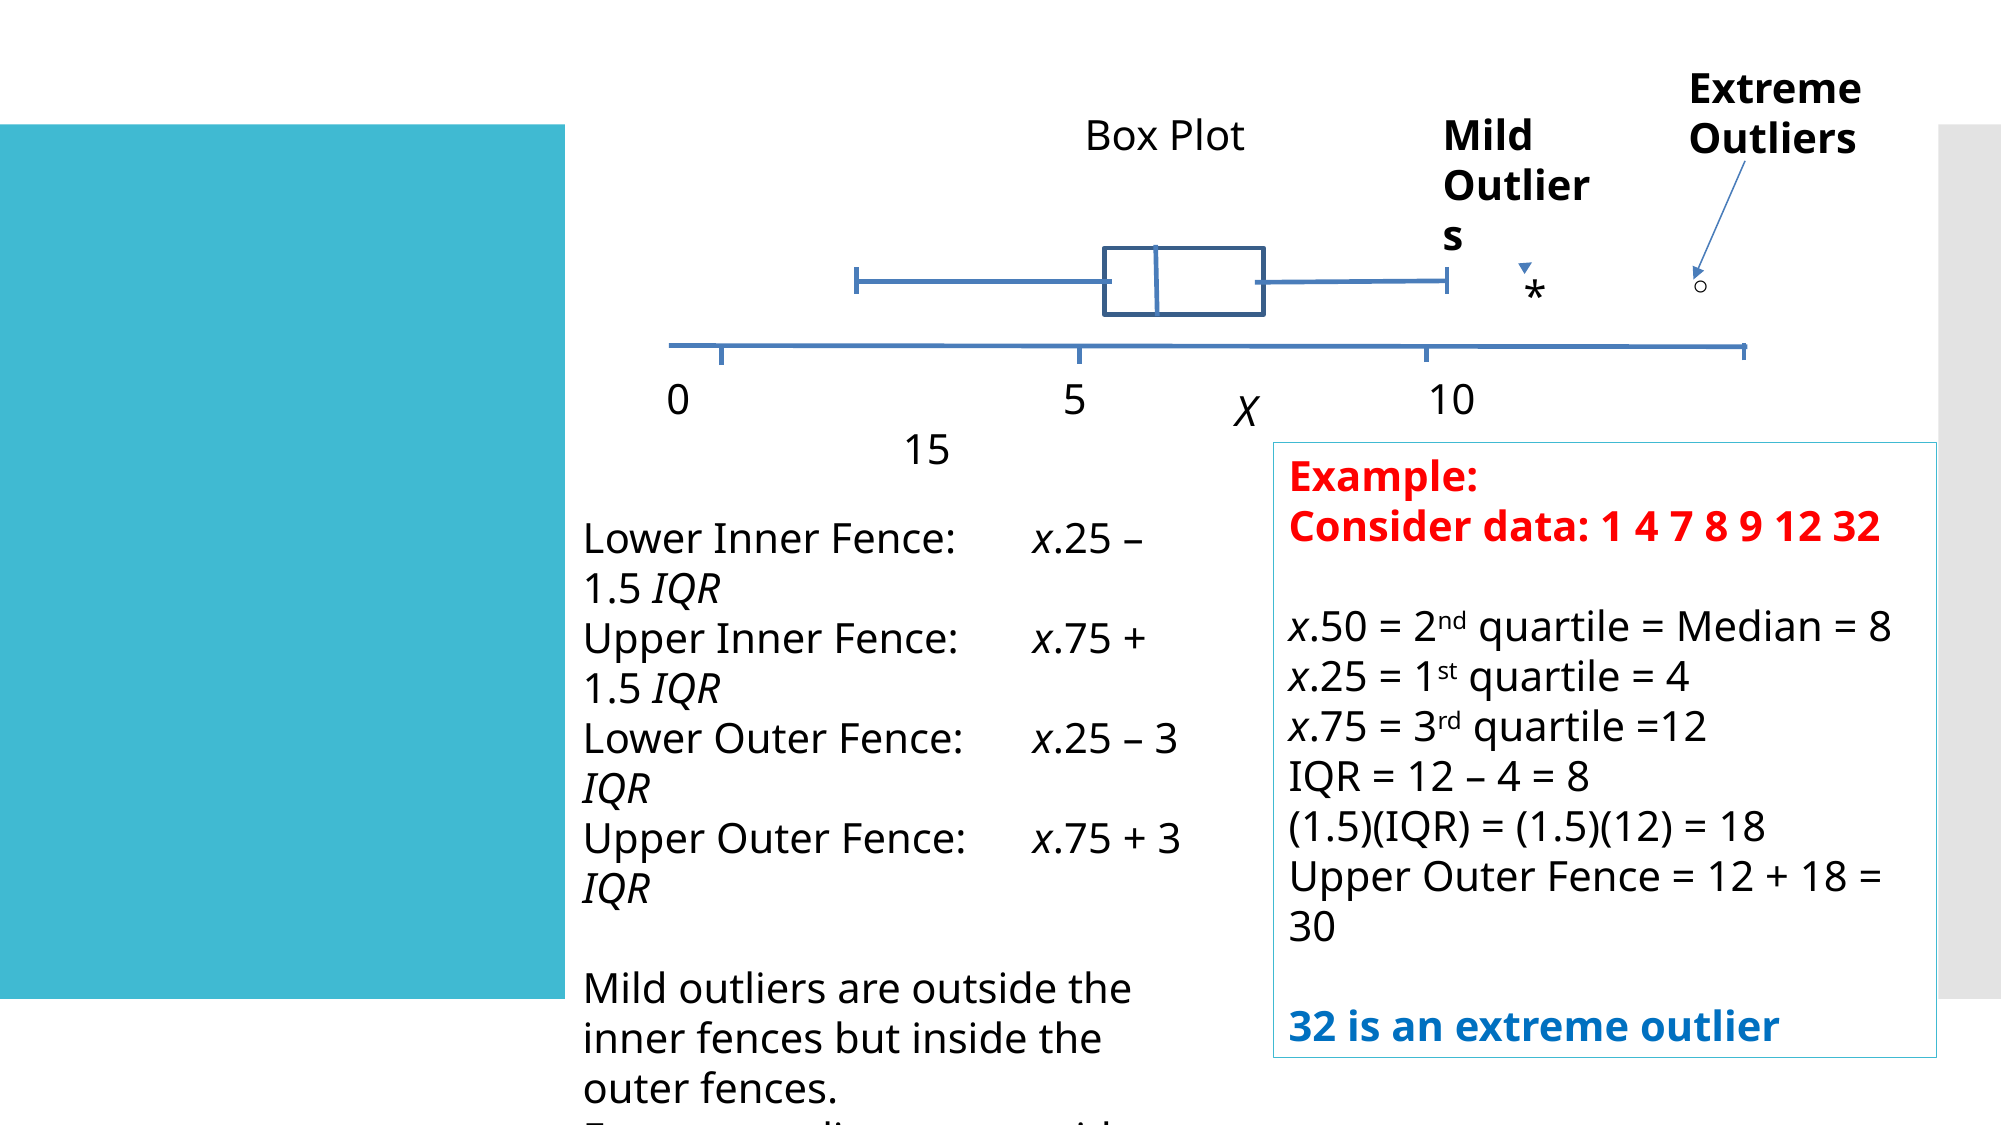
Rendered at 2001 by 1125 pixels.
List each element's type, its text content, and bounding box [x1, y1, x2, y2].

text_box [1159, 248, 1264, 315]
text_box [1524, 217, 1533, 263]
text_box Mild Outliers [1427, 101, 1623, 267]
text_box Lower Inner Fence: x.25 – 1.5 IQR Upper Inner Fence: x.75 + 1.5 IQR Lower Outer Fence: x.25 – 3 IQR Upper Outer Fence: x.75 + 3 IQR Mild outliers are outside the inner fences but inside the outer fences. Extreme outliers are outside the outer fences. [567, 503, 1214, 1125]
text_box 0 5 10 15 [651, 365, 1782, 480]
text_box Extreme Outliers [1673, 53, 1906, 169]
text_box [1104, 248, 1154, 315]
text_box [1693, 160, 1746, 280]
text_box ◦ [1673, 252, 1720, 318]
text_box Box Plot [937, 101, 1393, 167]
text_box Example: Consider data: 1 4 7 8 9 12 32 x.50 = 2nd quartile = Median = 8 x.25 = 1st quartile = 4 x.75 = 3rd quartile =12 IQR = 12 – 4 = 8 (1.5)(IQR) = (1.5)(12) = 18 Upper Outer Fence = 12 + 18 = 30 32 is an extreme outlier [1273, 442, 1937, 1058]
text_box * [1508, 267, 1556, 328]
text_box X [1220, 377, 1304, 443]
